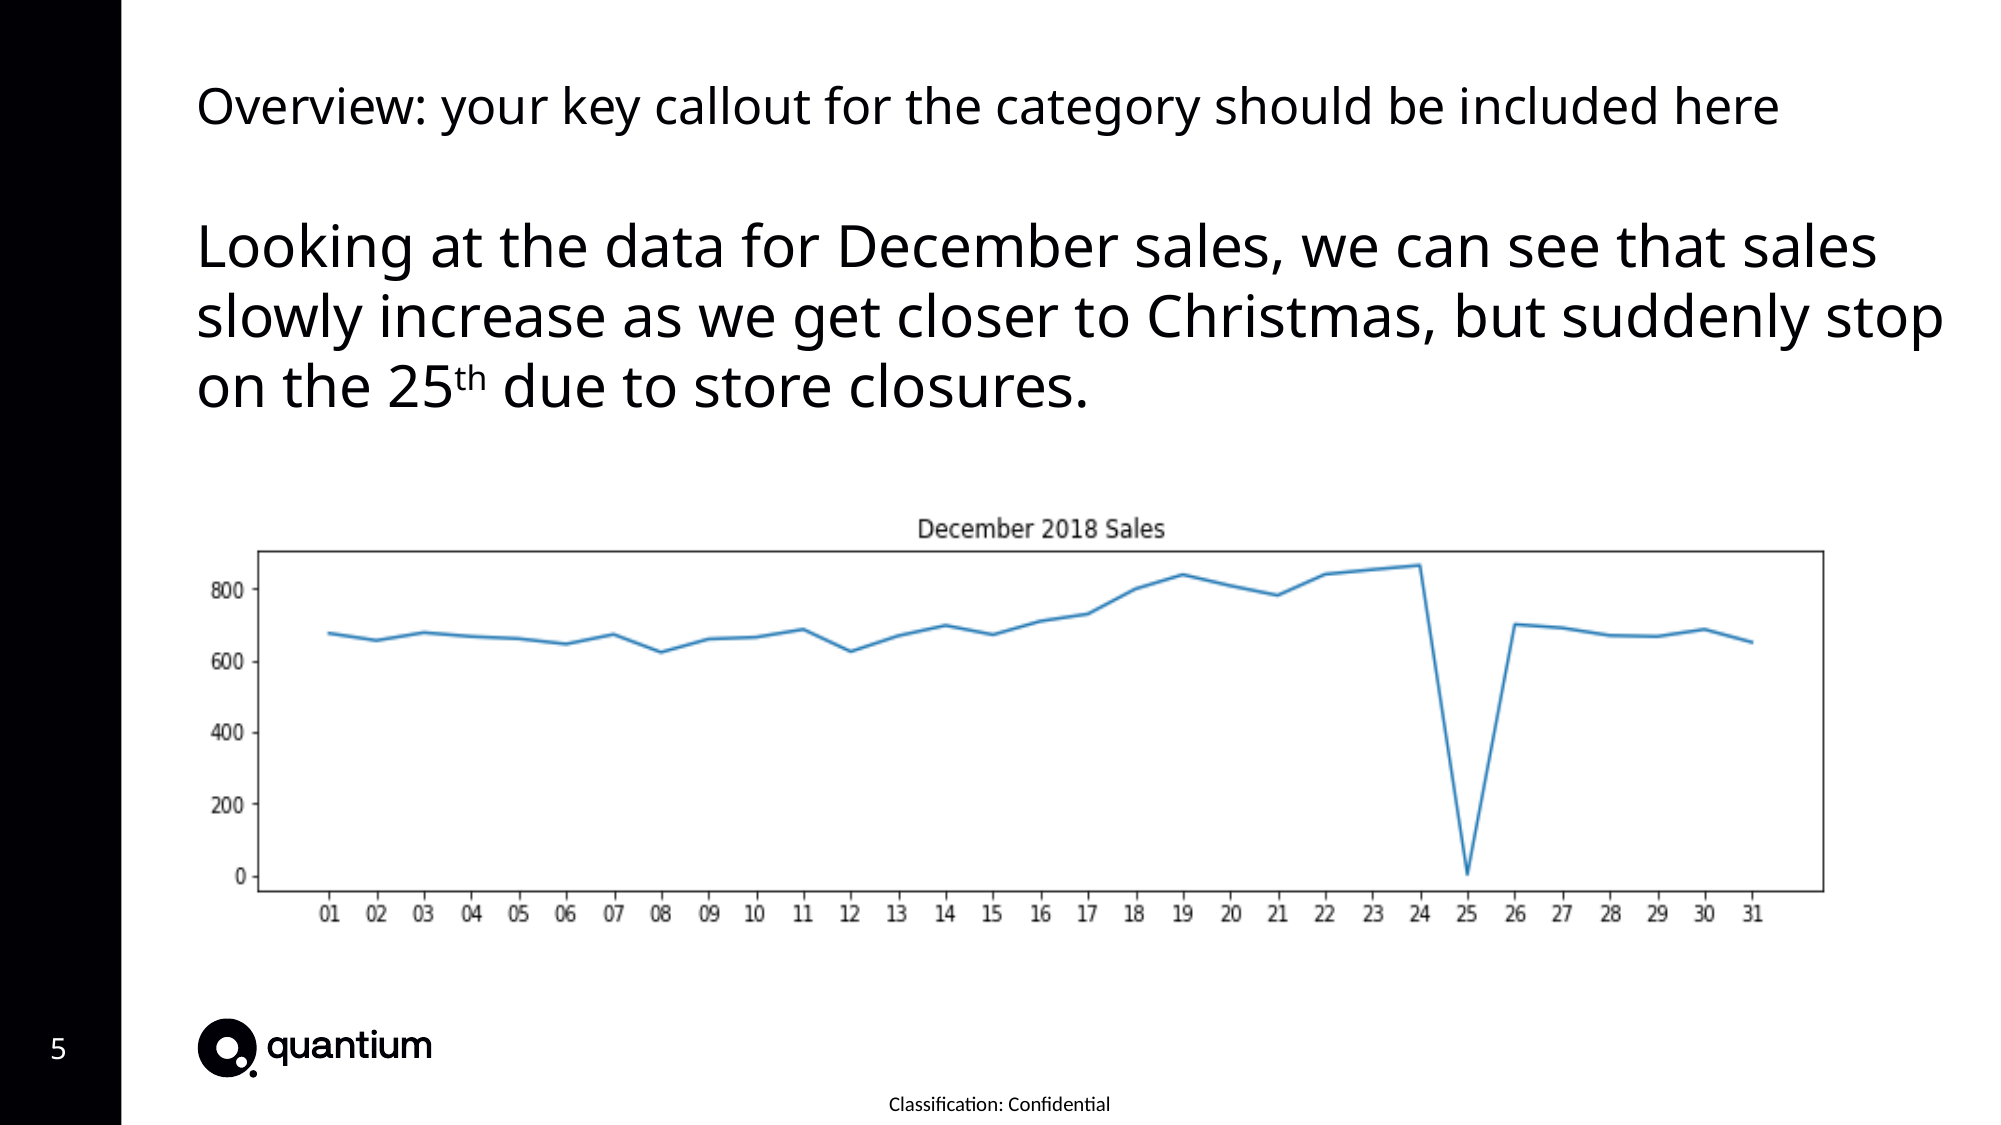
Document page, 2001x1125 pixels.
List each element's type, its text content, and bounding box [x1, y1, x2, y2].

text_box Looking at the data for December sales, we can see that sales slowly increase as we get closer to Christmas, but suddenly stop on the 25th due to store closures. [196, 209, 1880, 504]
picture [196, 503, 1836, 941]
list Overview: your key callout for the category should be included here [196, 74, 1916, 210]
